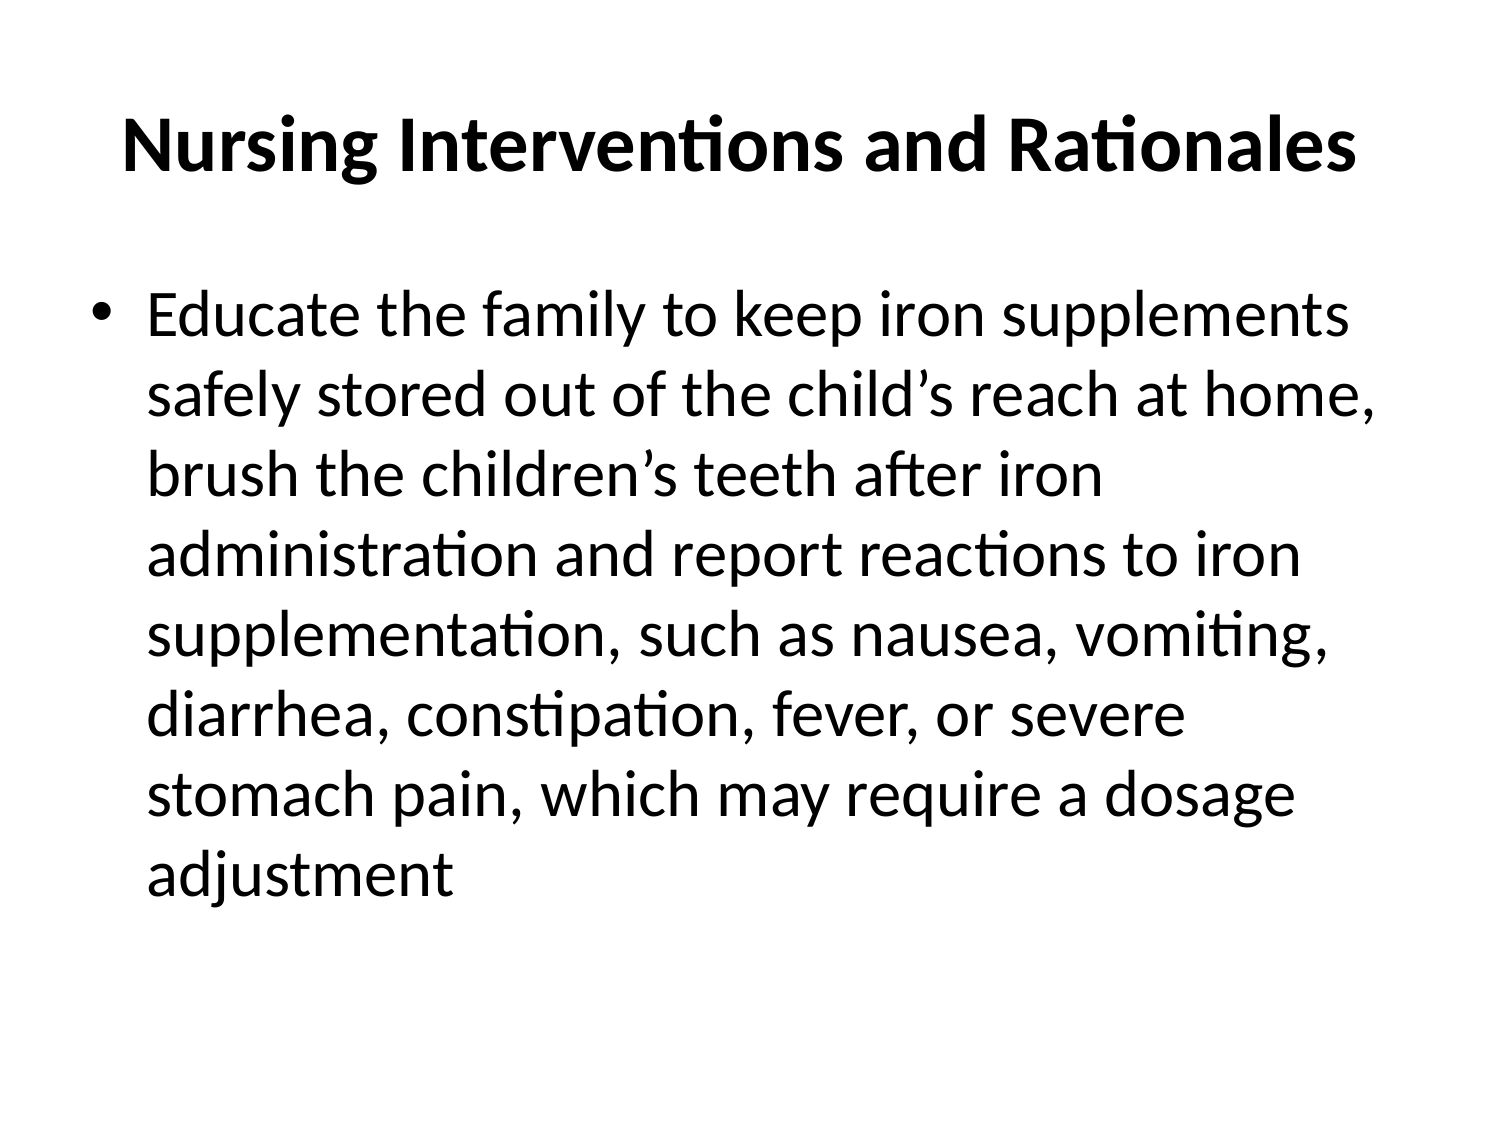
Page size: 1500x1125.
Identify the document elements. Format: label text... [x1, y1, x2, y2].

list Educate the family to keep iron supplements safely stored out of the child’s reach at home, brush the children’s teeth after iron administration and report reactions to iron supplementation, such as nausea, vomiting, diarrhea, constipation, fever, or severe stomach pain, which may require a dosage adjustment [75, 262, 1425, 1005]
title Nursing Interventions and Rationales [75, 45, 1425, 233]
